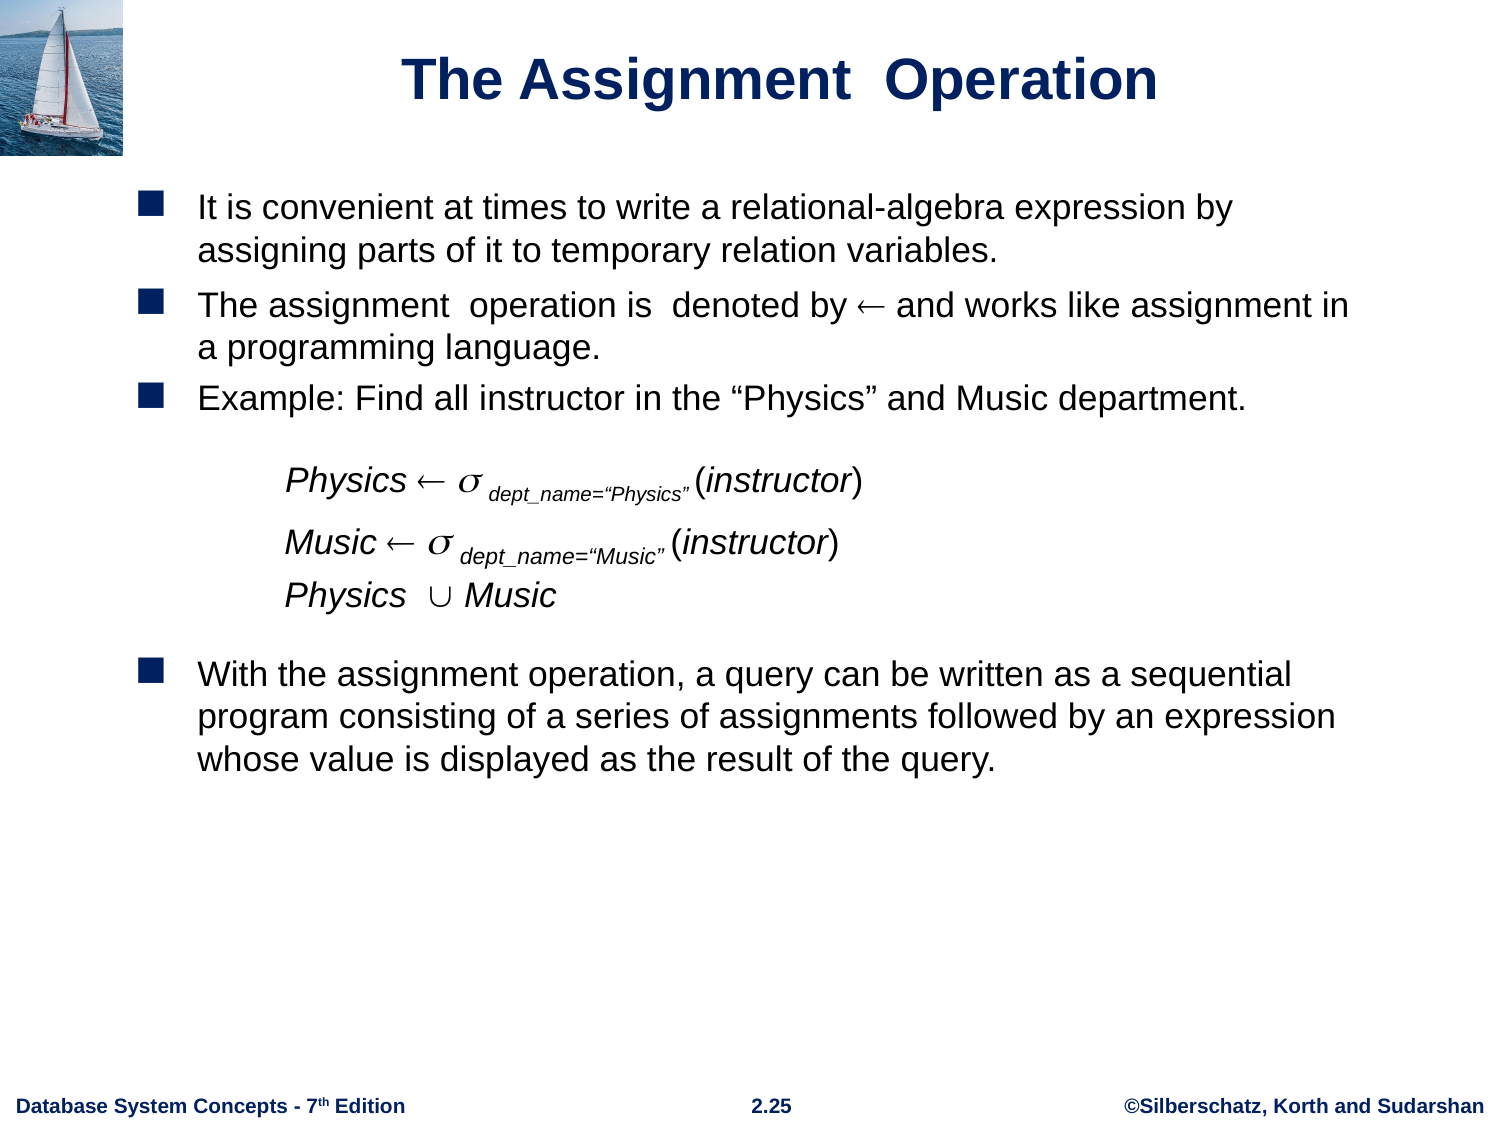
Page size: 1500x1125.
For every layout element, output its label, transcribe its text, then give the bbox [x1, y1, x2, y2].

picture [0, 0, 123, 156]
title The Assignment Operation [125, 18, 1452, 120]
list It is convenient at times to write a relational-algebra expression by assigning parts of it to temporary relation variables. The assignment operation is denoted by  and works like assignment in a programming language. Example: Find all instructor in the “Physics” and Music department. Physics   dept_name=“Physics” (instructor) Music   dept_name=“Music” (instructor) Physics  Music With the assignment operation, a query can be written as a sequential program consisting of a series of assignments followed by an expression whose value is displayed as the result of the query. [126, 176, 1382, 970]
